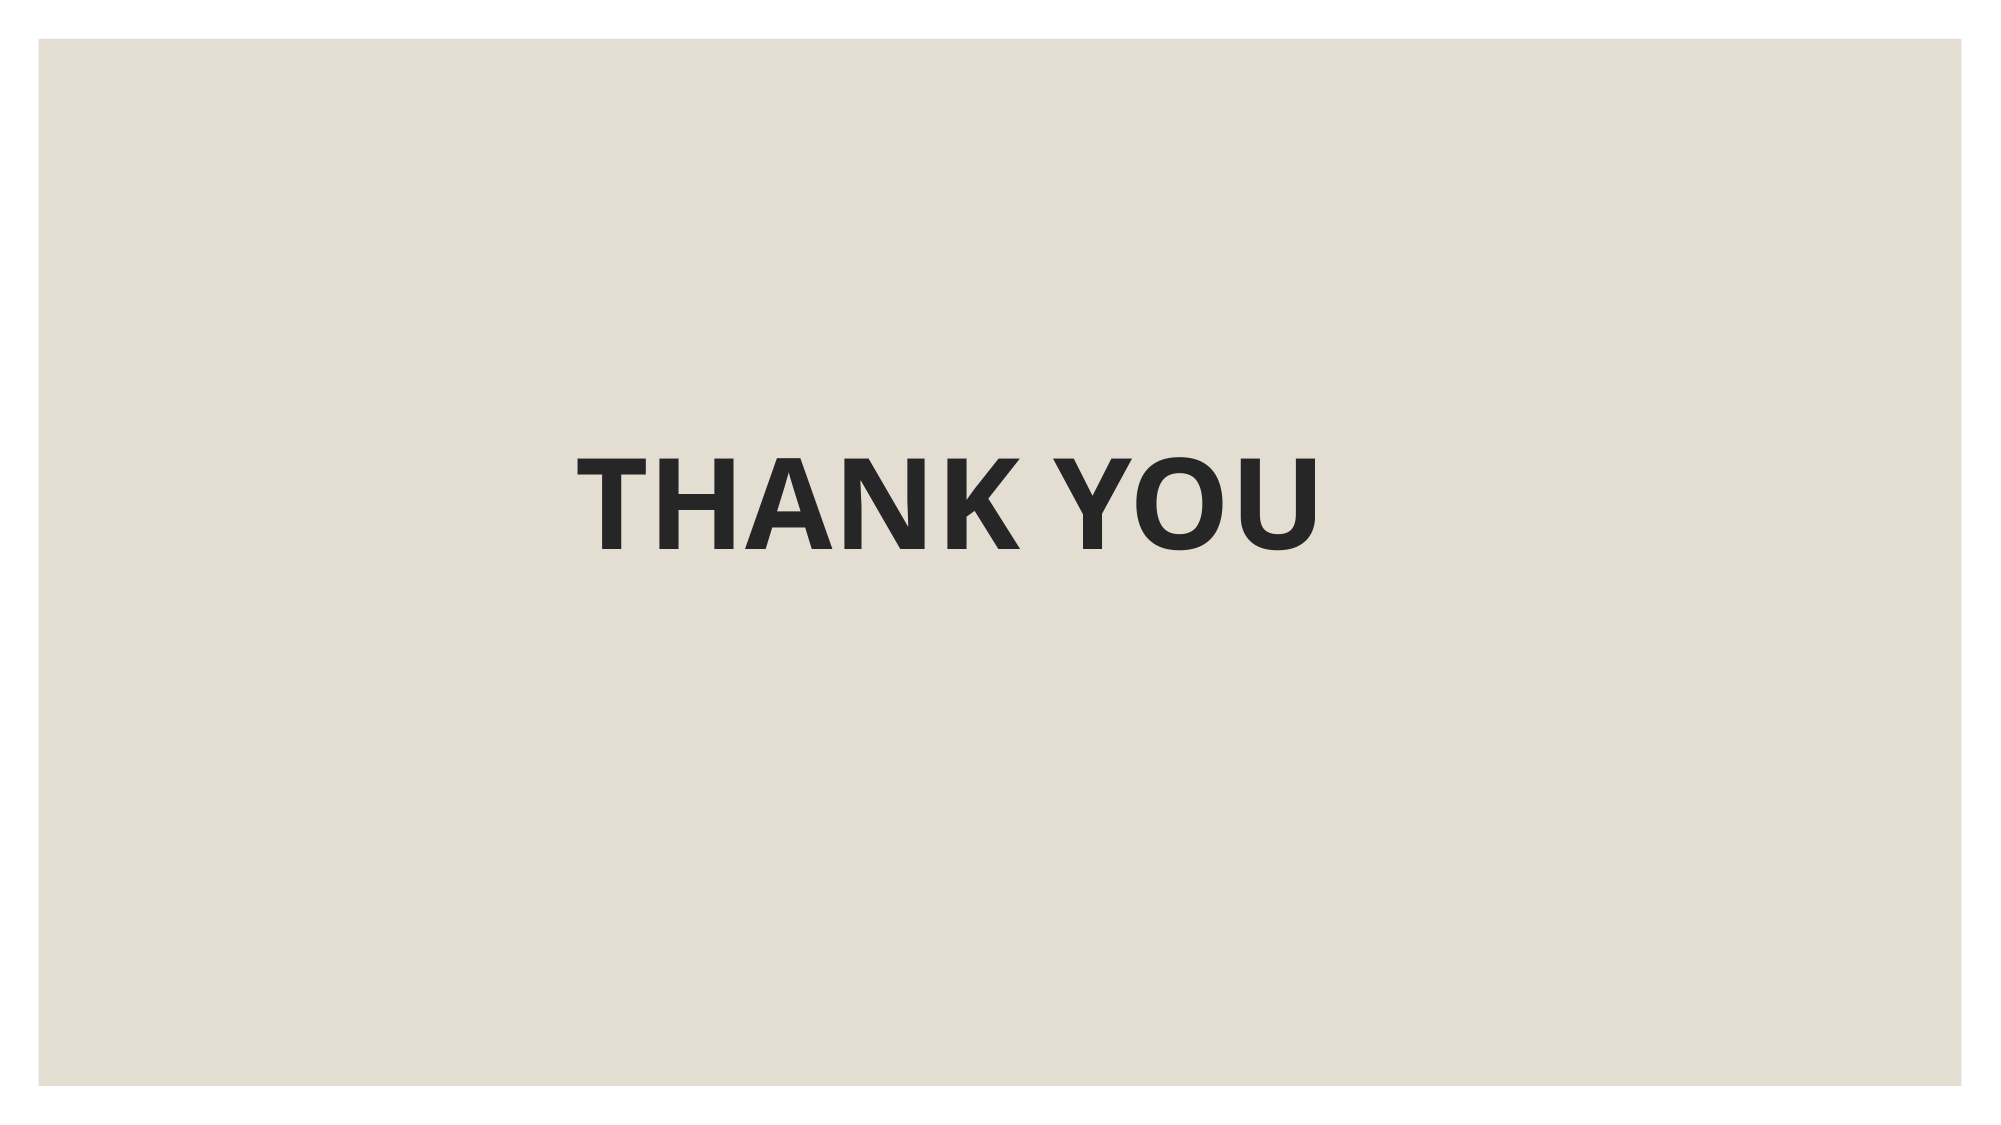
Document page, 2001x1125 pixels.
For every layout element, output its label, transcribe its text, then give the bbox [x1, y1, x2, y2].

title THANK YOU [560, 396, 1489, 622]
